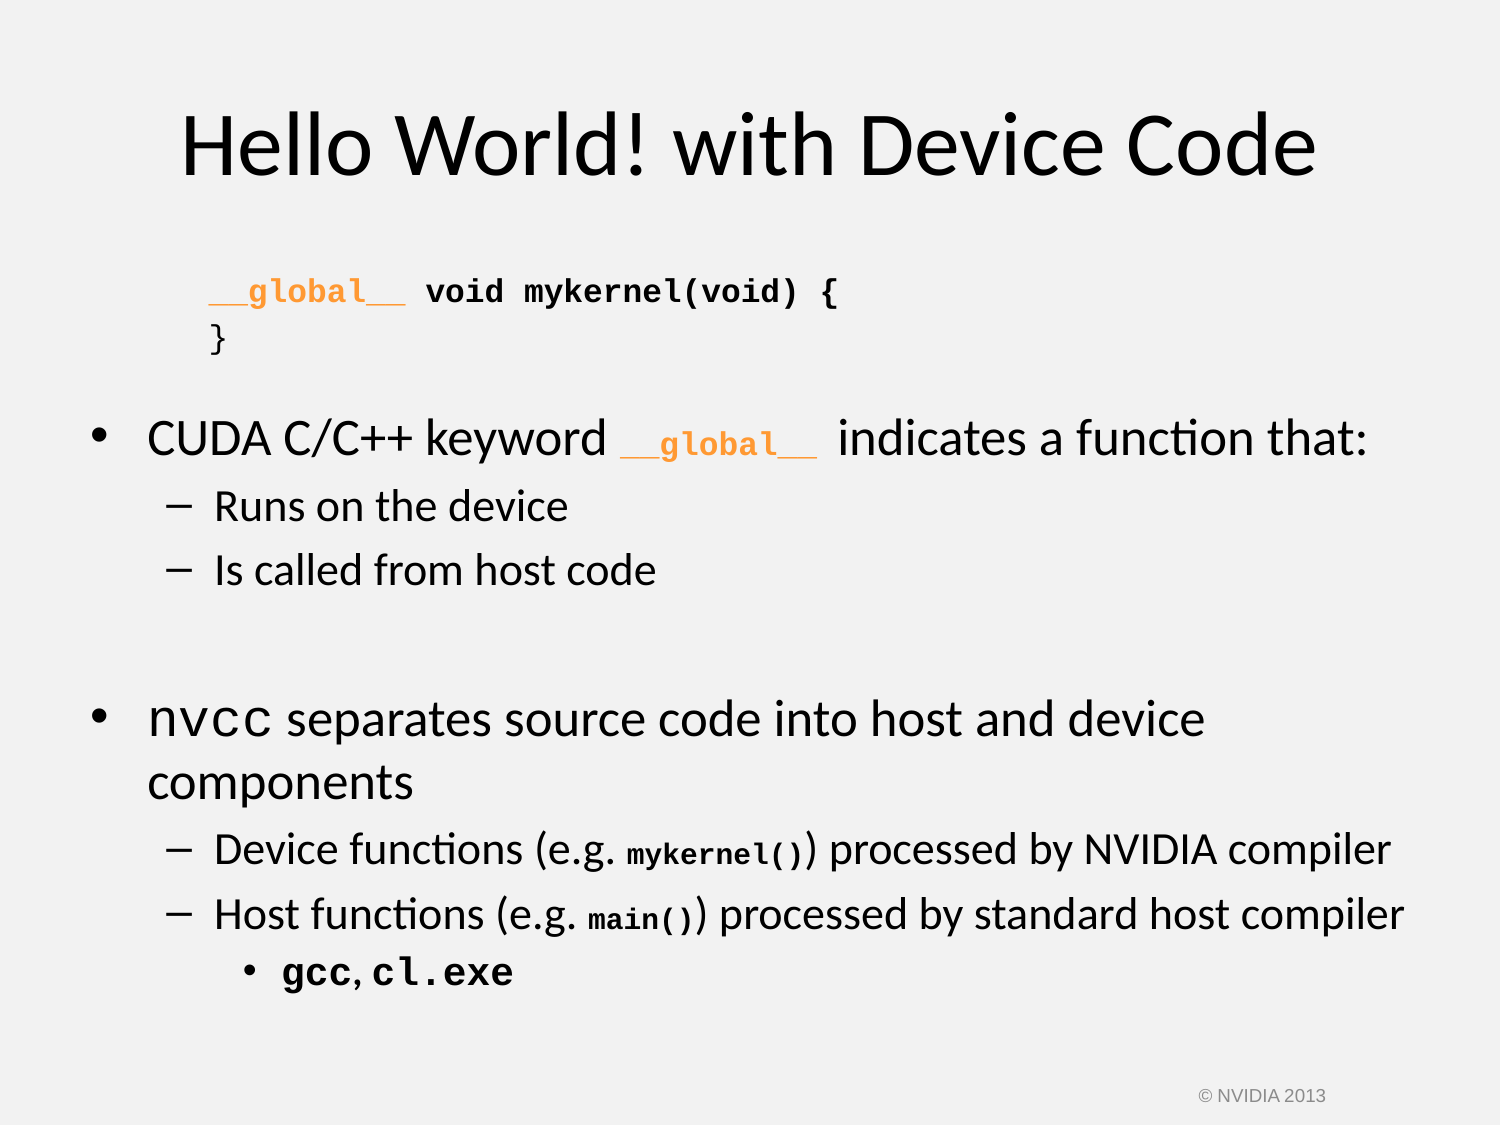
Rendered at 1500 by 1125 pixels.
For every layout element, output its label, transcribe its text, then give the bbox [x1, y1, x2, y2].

footer © NVIDIA 2013 [1025, 1065, 1500, 1125]
list __global__ void mykernel(void) { } CUDA C/C++ keyword __global__ indicates a function that: Runs on the device Is called from host code nvcc separates source code into host and device components Device functions (e.g. mykernel()) processed by NVIDIA compiler Host functions (e.g. main()) processed by standard host compiler gcc, cl.exe [75, 262, 1425, 1005]
title Hello World! with Device Code [75, 45, 1425, 233]
